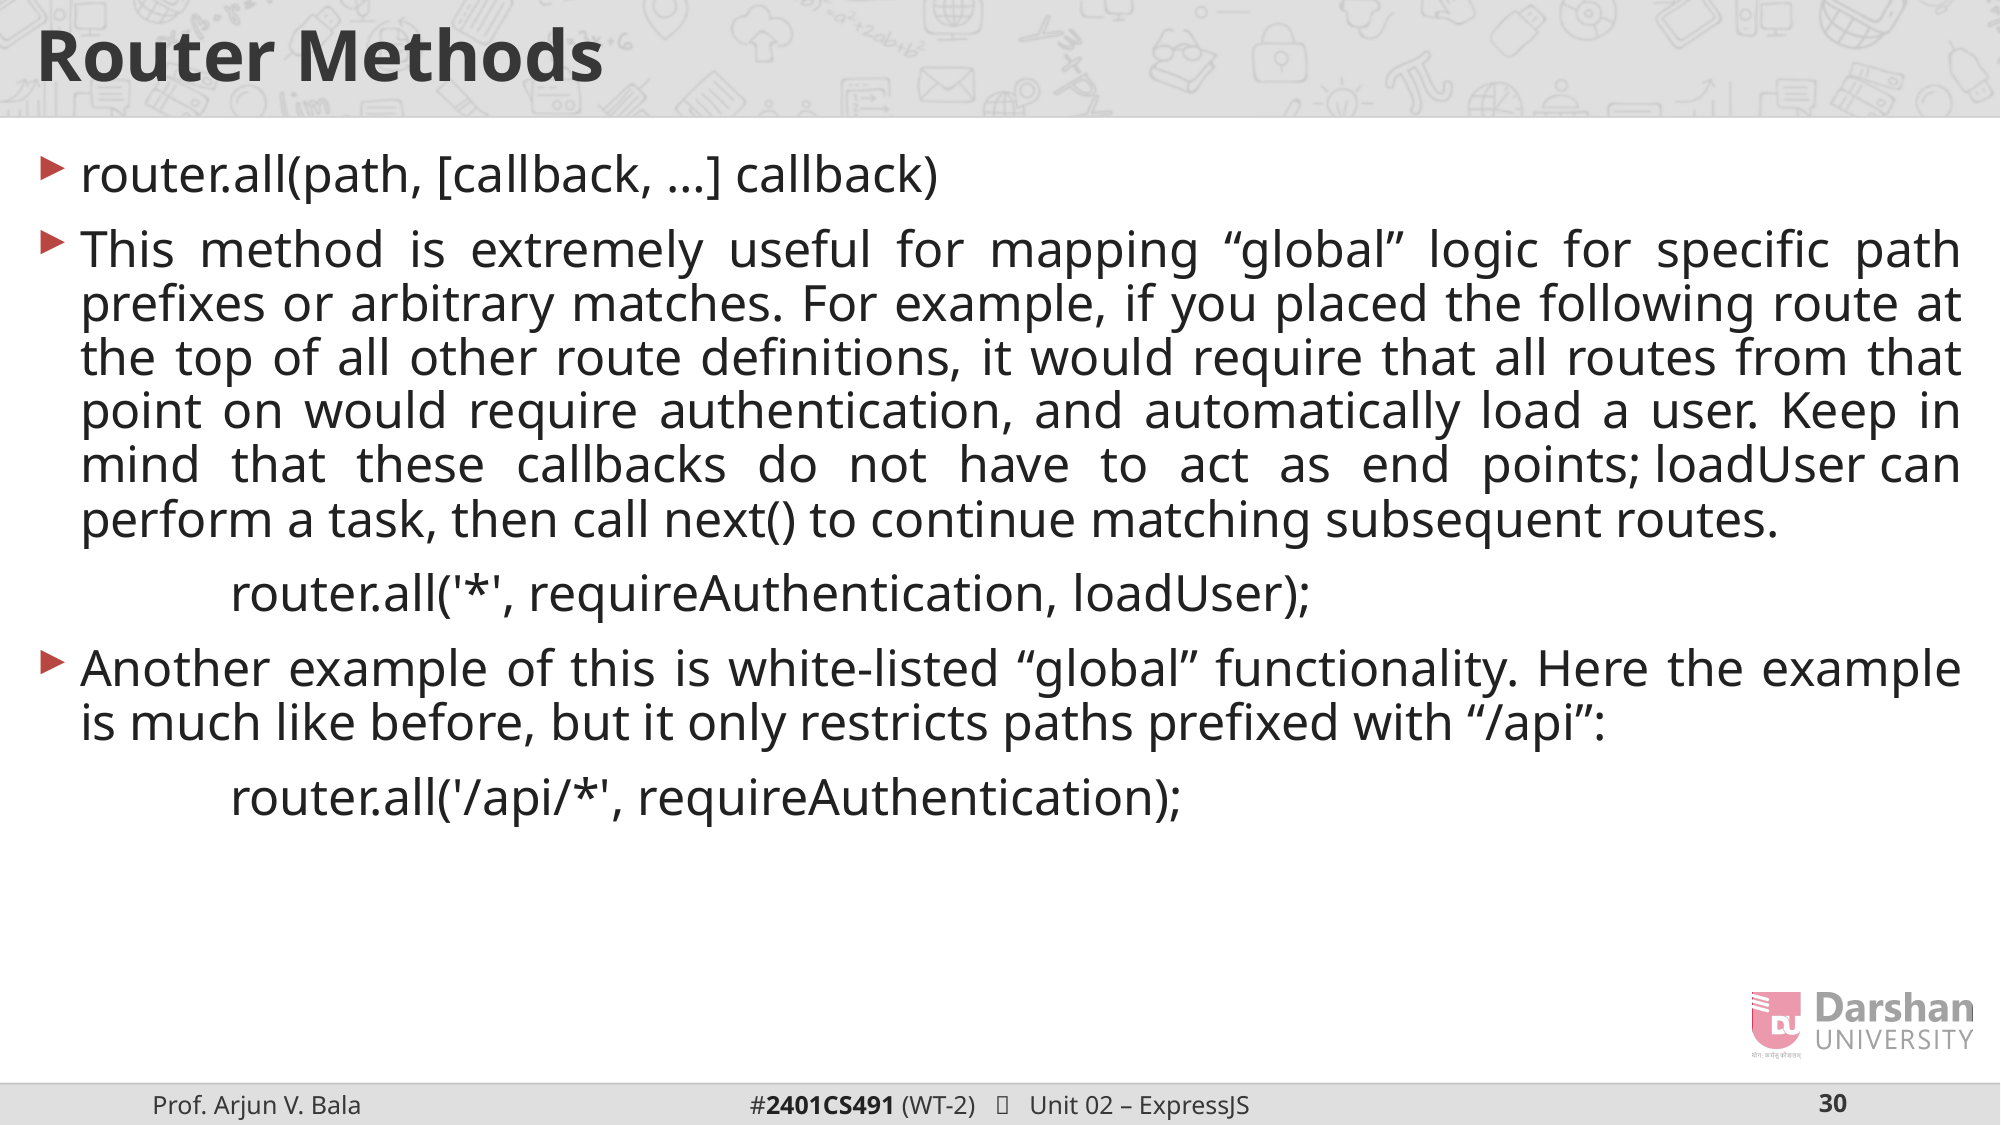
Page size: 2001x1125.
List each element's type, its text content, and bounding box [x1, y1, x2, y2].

title Router Methods [0, 0, 2000, 117]
list router.all(path, [callback, …] callback) This method is extremely useful for mapping “global” logic for specific path prefixes or arbitrary matches. For example, if you placed the following route at the top of all other route definitions, it would require that all routes from that point on would require authentication, and automatically load a user. Keep in mind that these callbacks do not have to act as end points; loadUser can perform a task, then call next() to continue matching subsequent routes. router.all('*', requireAuthentication, loadUser); Another example of this is white-listed “global” functionality. Here the example is much like before, but it only restricts paths prefixed with “/api”: router.all('/api/*', requireAuthentication); [21, 141, 1979, 1059]
